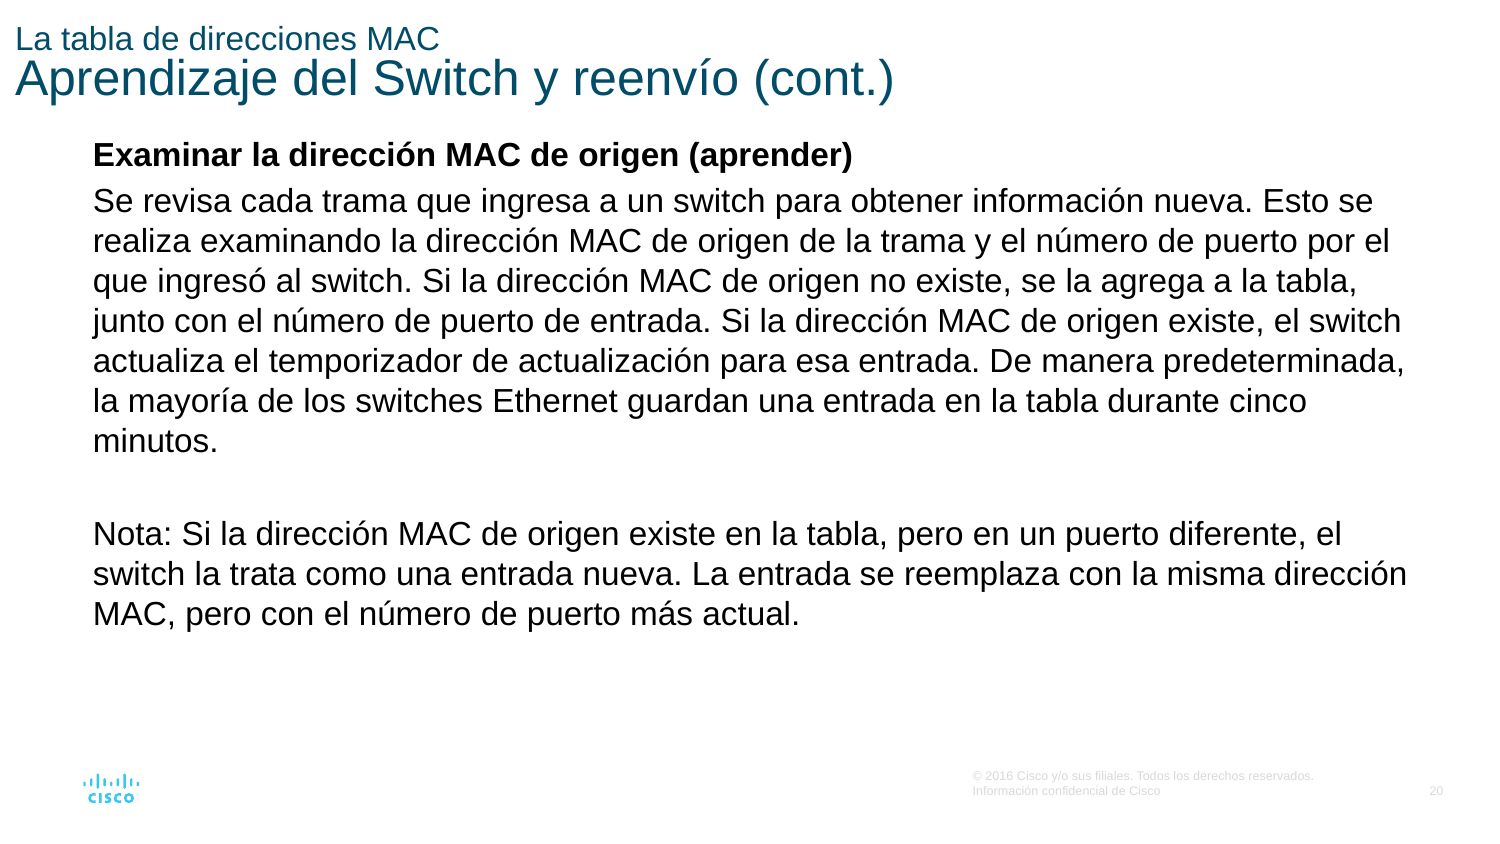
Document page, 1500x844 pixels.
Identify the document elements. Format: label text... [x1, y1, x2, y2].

title La tabla de direcciones MAC Aprendizaje del Switch y reenvío (cont.) [0, 5, 1369, 126]
list Examinar la dirección MAC de origen (aprender) Se revisa cada trama que ingresa a un switch para obtener información nueva. Esto se realiza examinando la dirección MAC de origen de la trama y el número de puerto por el que ingresó al switch. Si la dirección MAC de origen no existe, se la agrega a la tabla, junto con el número de puerto de entrada. Si la dirección MAC de origen existe, el switch actualiza el temporizador de actualización para esa entrada. De manera predeterminada, la mayoría de los switches Ethernet guardan una entrada en la tabla durante cinco minutos. Nota: Si la dirección MAC de origen existe en la tabla, pero en un puerto diferente, el switch la trata como una entrada nueva. La entrada se reemplaza con la misma dirección MAC, pero con el número de puerto más actual. [77, 125, 1437, 726]
